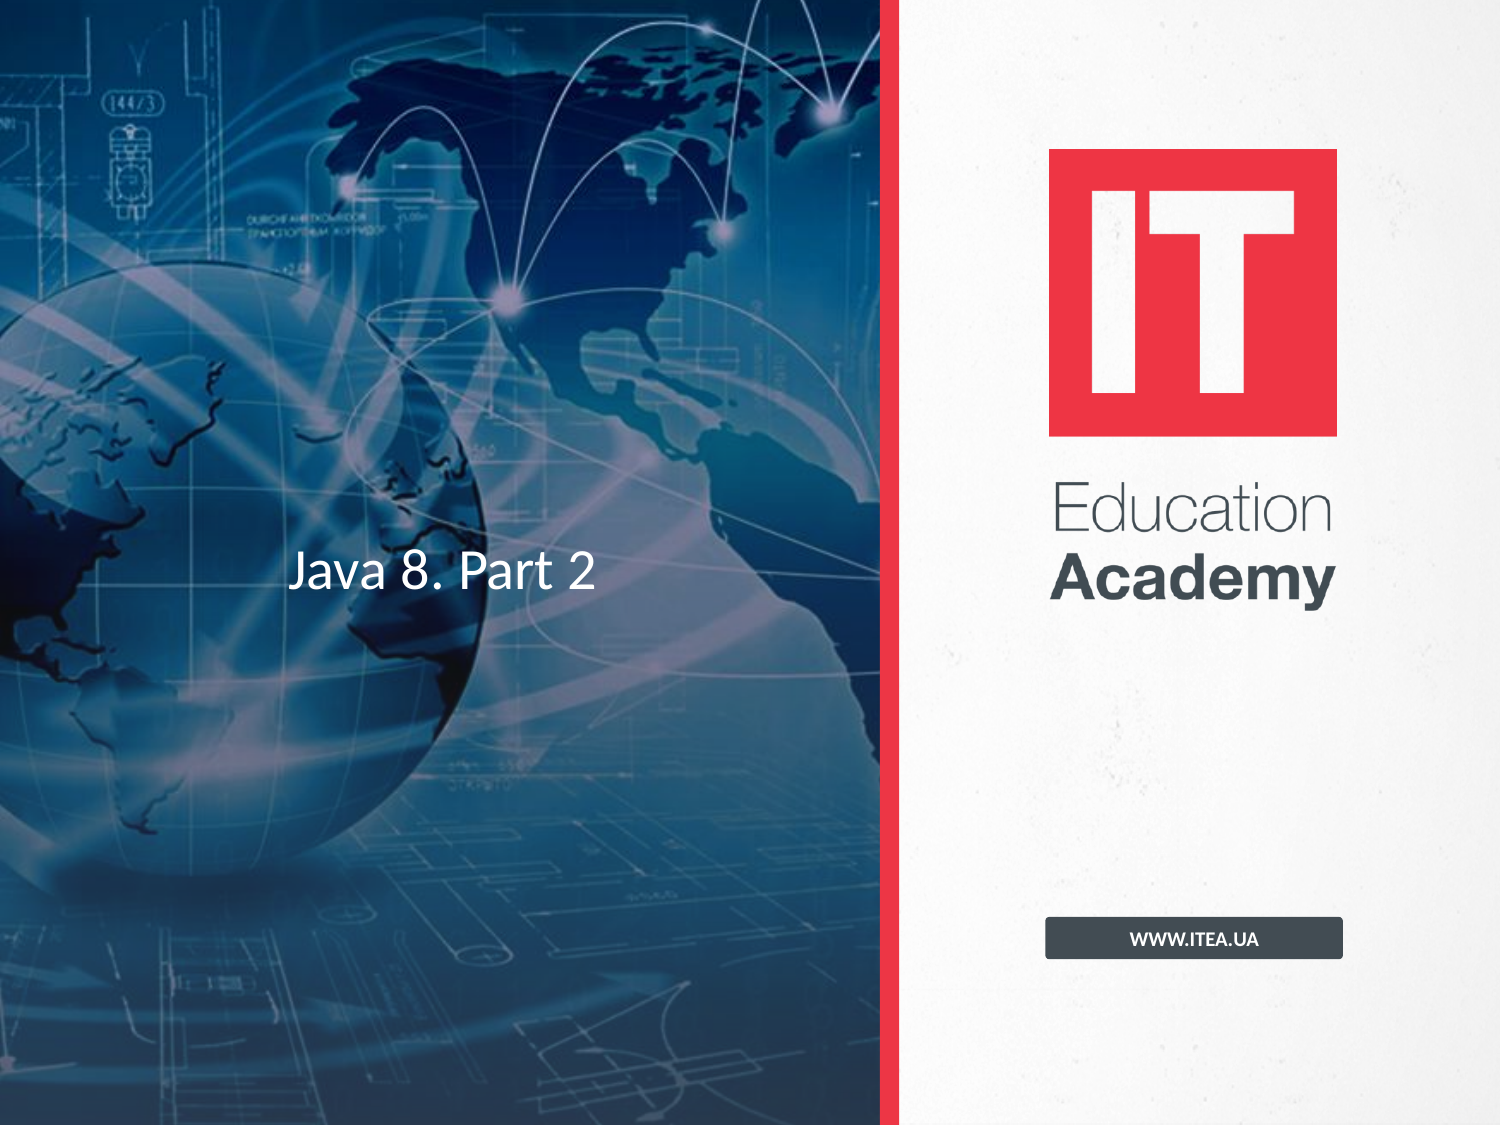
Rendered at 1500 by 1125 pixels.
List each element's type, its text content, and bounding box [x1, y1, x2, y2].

picture [0, 0, 892, 1125]
text_box WWW.ITEA.UA [1045, 916, 1343, 960]
text_box [893, 0, 900, 1125]
picture [900, 0, 1500, 1125]
